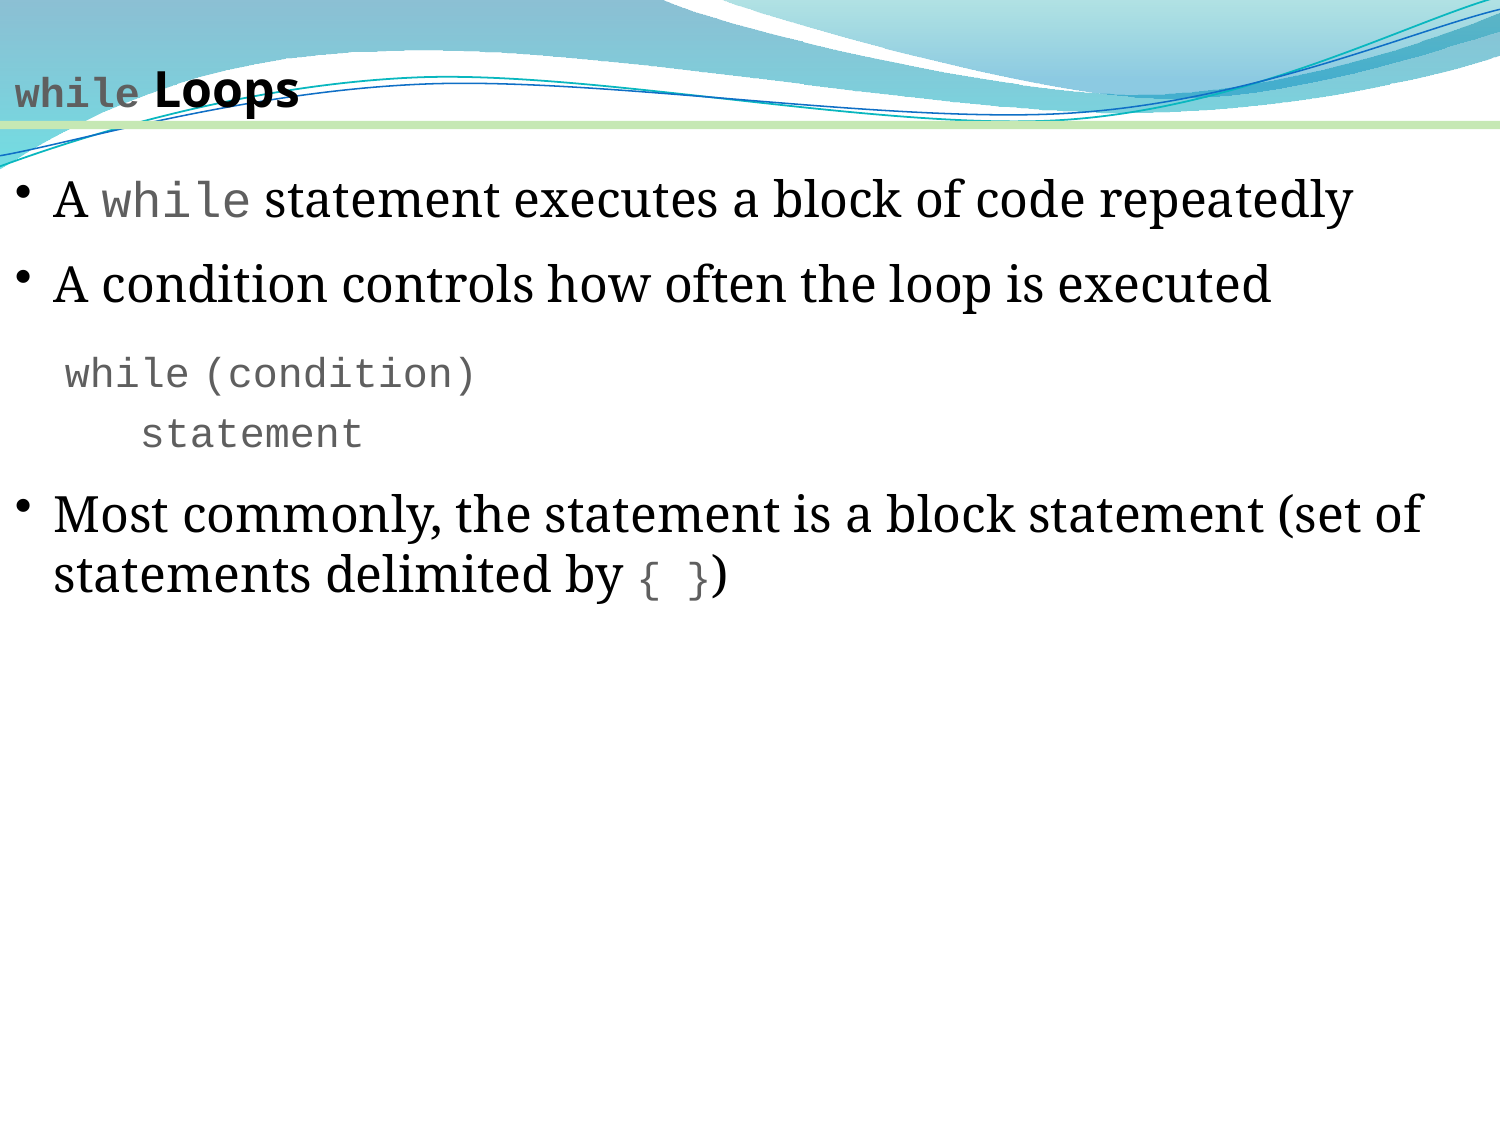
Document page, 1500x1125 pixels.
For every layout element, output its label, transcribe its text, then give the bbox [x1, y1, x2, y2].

text_box A while statement executes a block of code repeatedly A condition controls how often the loop is executed while (condition) statement Most commonly, the statement is a block statement (set of statements delimited by { }) [0, 159, 1485, 610]
text_box while Loops [0, 49, 1150, 125]
